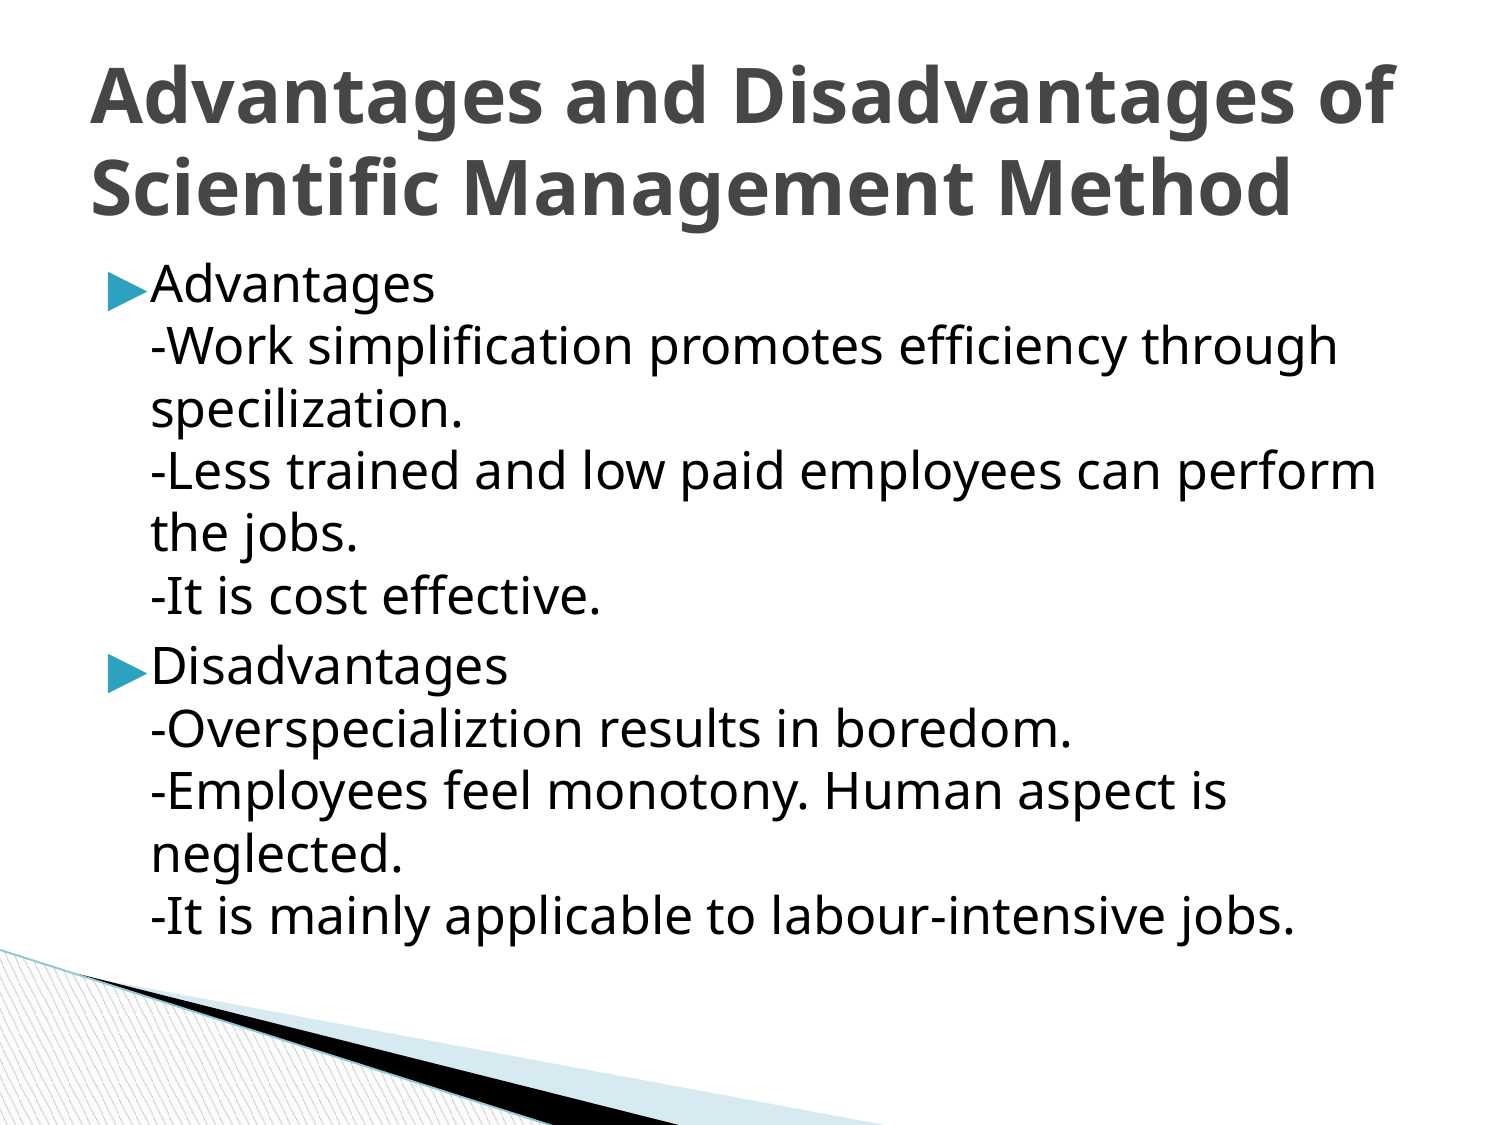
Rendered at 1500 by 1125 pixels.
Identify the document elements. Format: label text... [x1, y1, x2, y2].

title Advantages and Disadvantages of Scientific Management Method [75, 45, 1425, 233]
list Advantages -Work simplification promotes efficiency through specilization. -Less trained and low paid employees can perform the jobs. -It is cost effective. Disadvantages -Overspecializtion results in boredom. -Employees feel monotony. Human aspect is neglected. -It is mainly applicable to labour-intensive jobs. [75, 243, 1425, 986]
